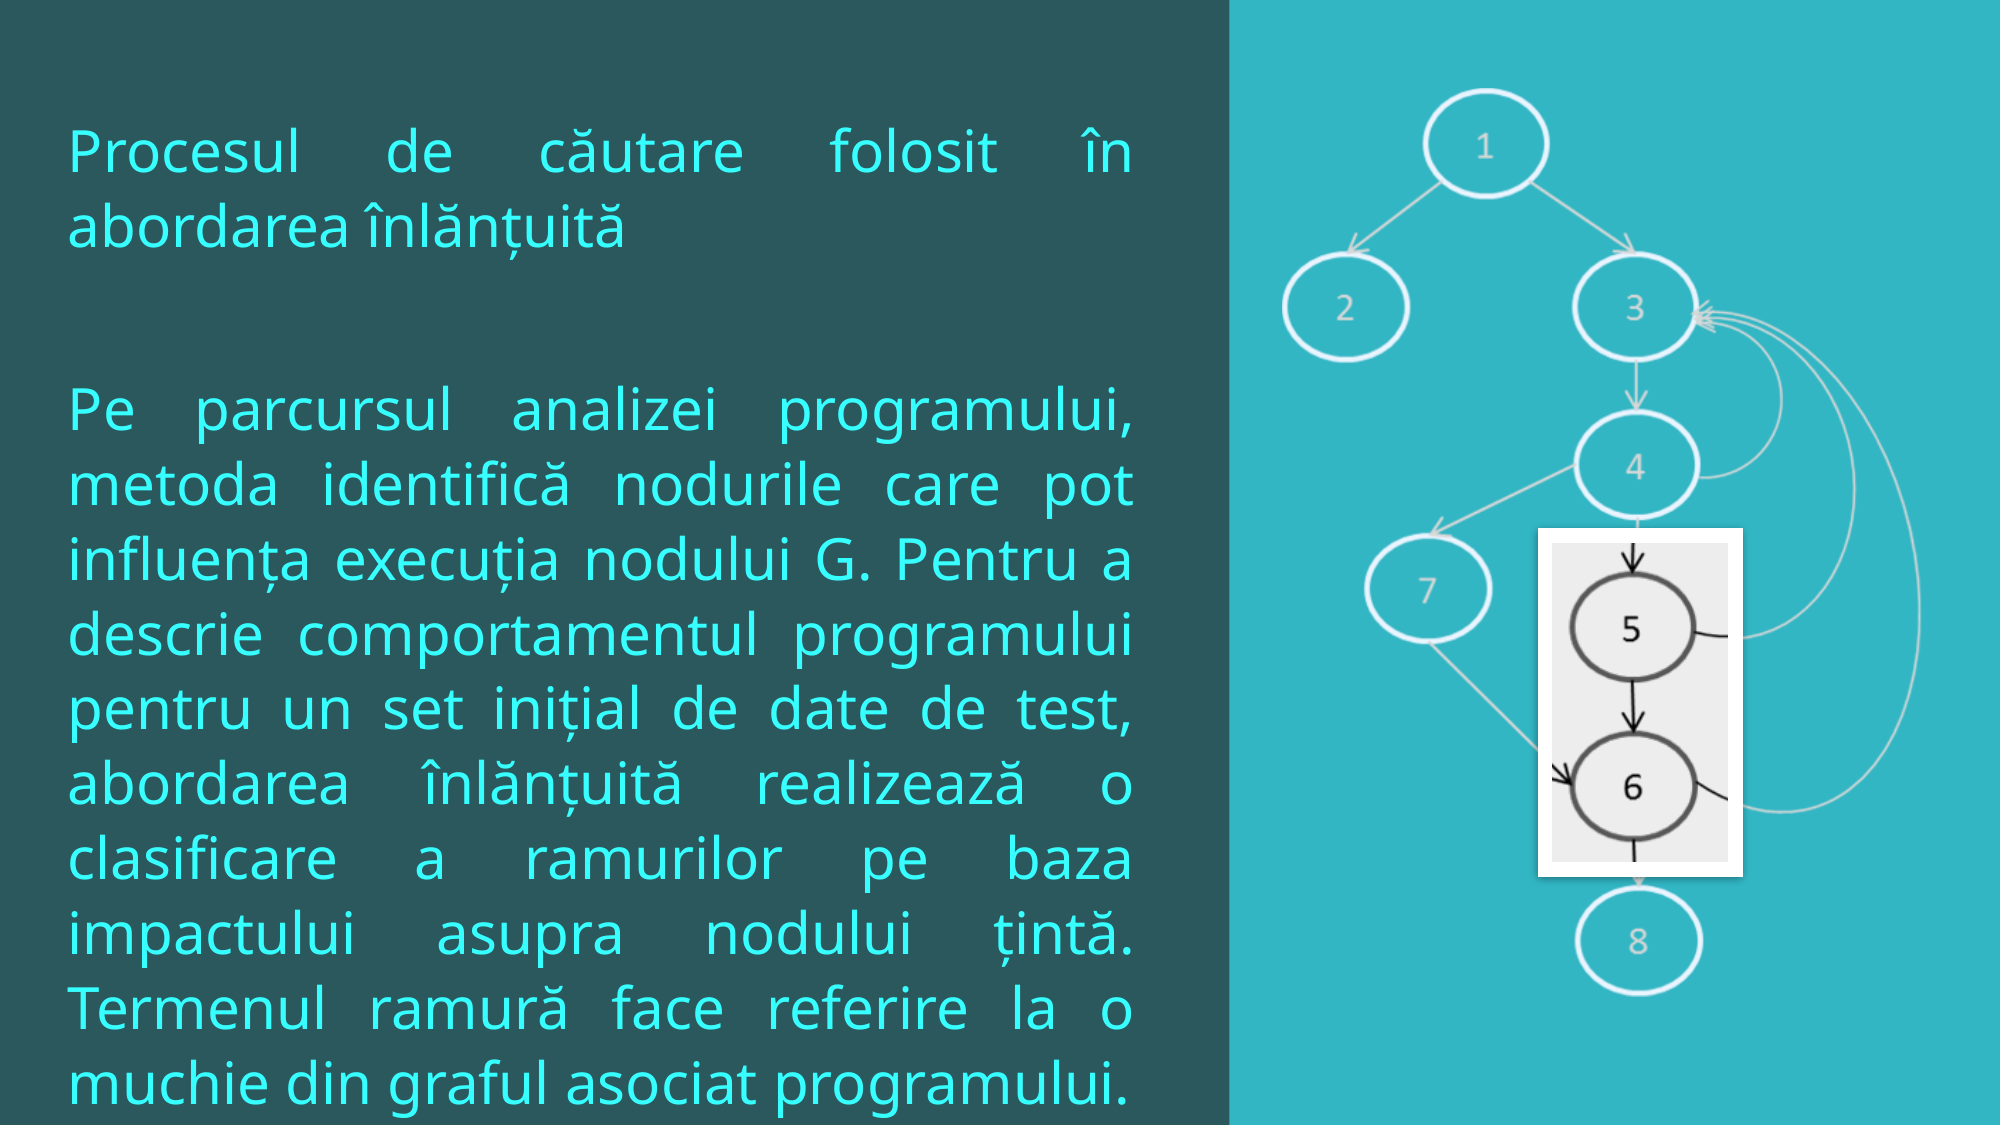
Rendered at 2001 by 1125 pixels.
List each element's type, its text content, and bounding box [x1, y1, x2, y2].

text_box Procesul de căutare folosit în abordarea înlănțuită Pe parcursul analizei programului, metoda identifică nodurile care pot influența execuția nodului G. Pentru a descrie comportamentul programului pentru un set inițial de date de test, abordarea înlănțuită realizează o clasificare a ramurilor pe baza impactului asupra nodului țintă. Termenul ramură face referire la o muchie din graful asociat programului. [53, 102, 1150, 1124]
text_box [0, 0, 1230, 1125]
picture [1282, 88, 1922, 997]
